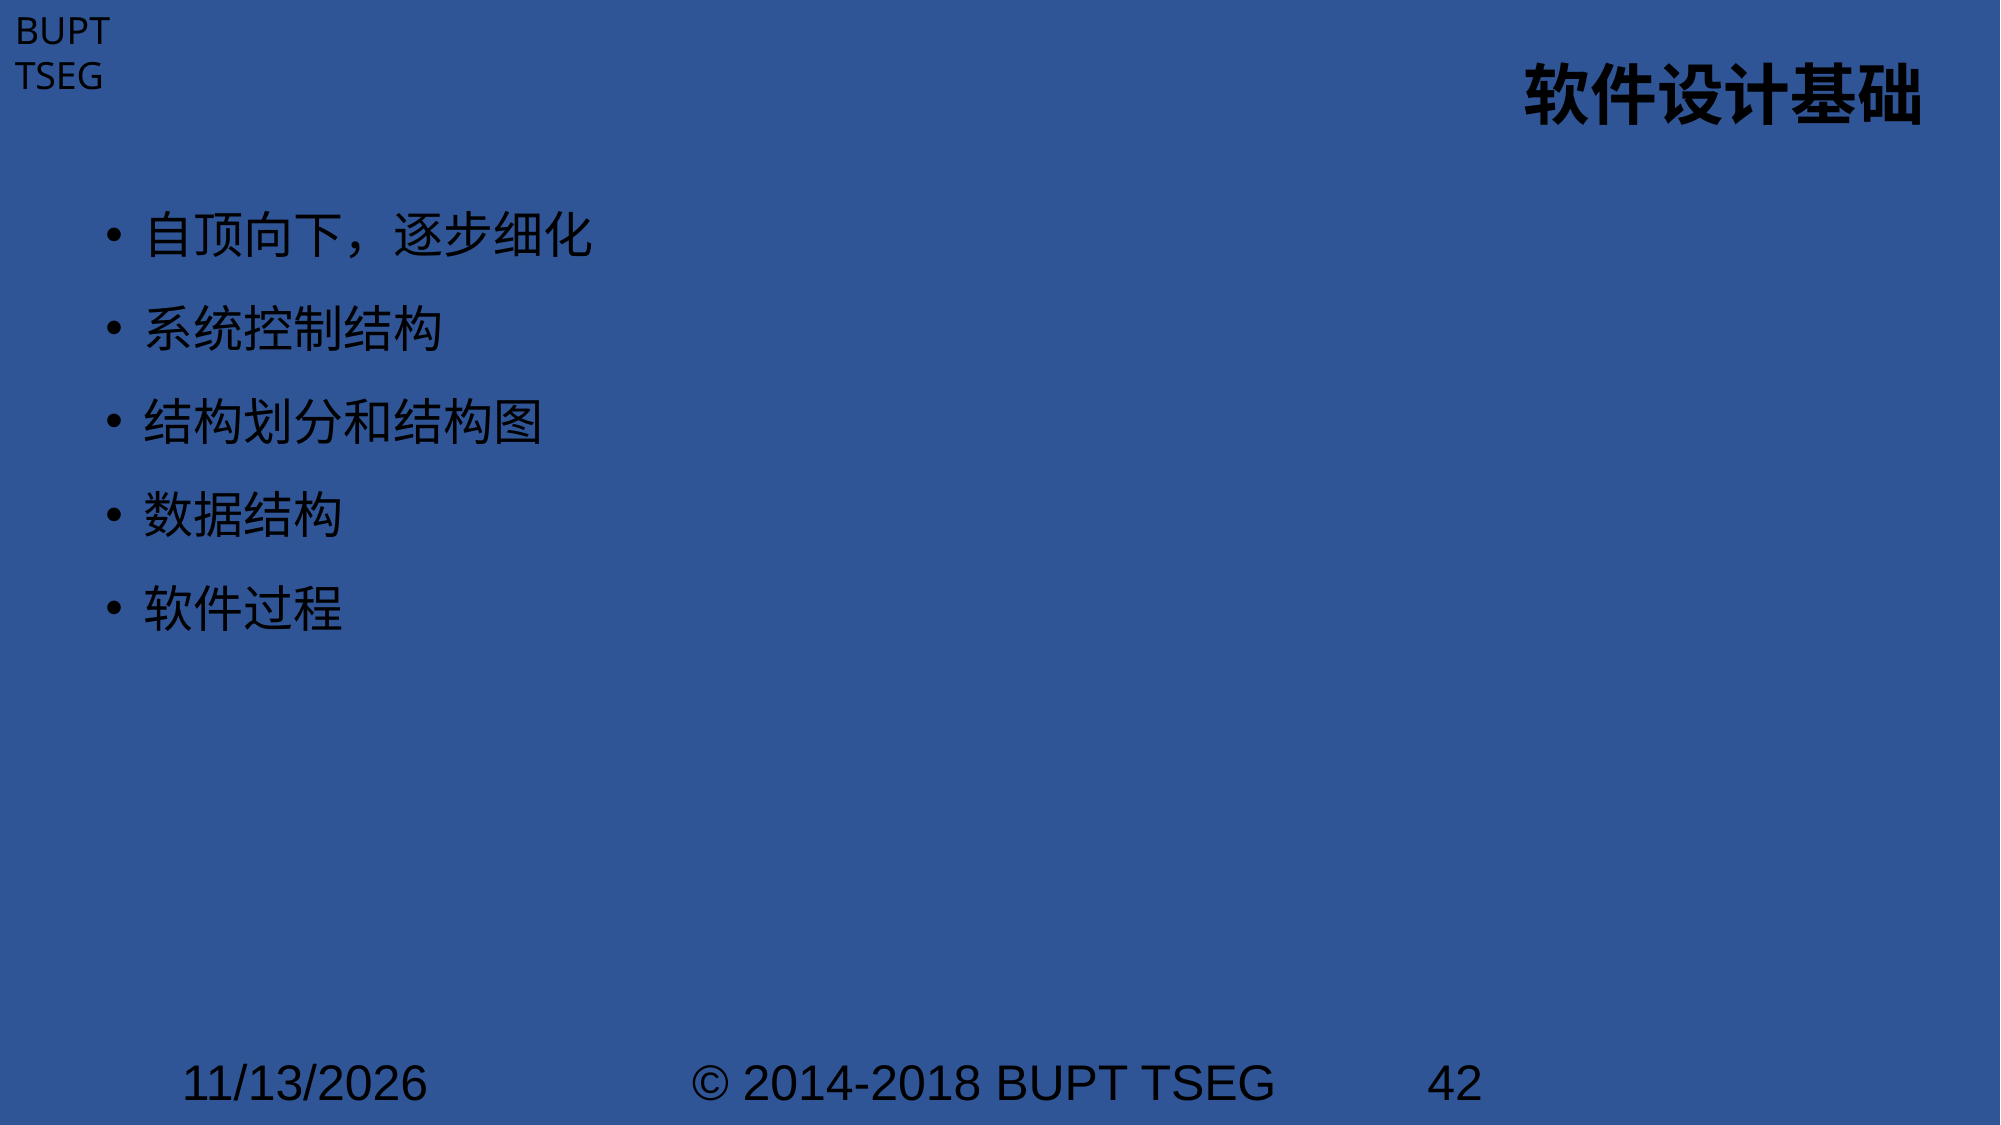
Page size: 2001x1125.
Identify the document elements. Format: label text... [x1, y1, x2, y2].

title 软件设计基础 [244, 45, 1940, 152]
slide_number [167, 1042, 618, 1103]
list 自顶向下，逐步细化 系统控制结构 结构划分和结构图 数据结构 软件过程 [90, 196, 1910, 1014]
slide_number 42 [1412, 1042, 1863, 1103]
footer © 2014-2018 BUPT TSEG [677, 1042, 1353, 1103]
